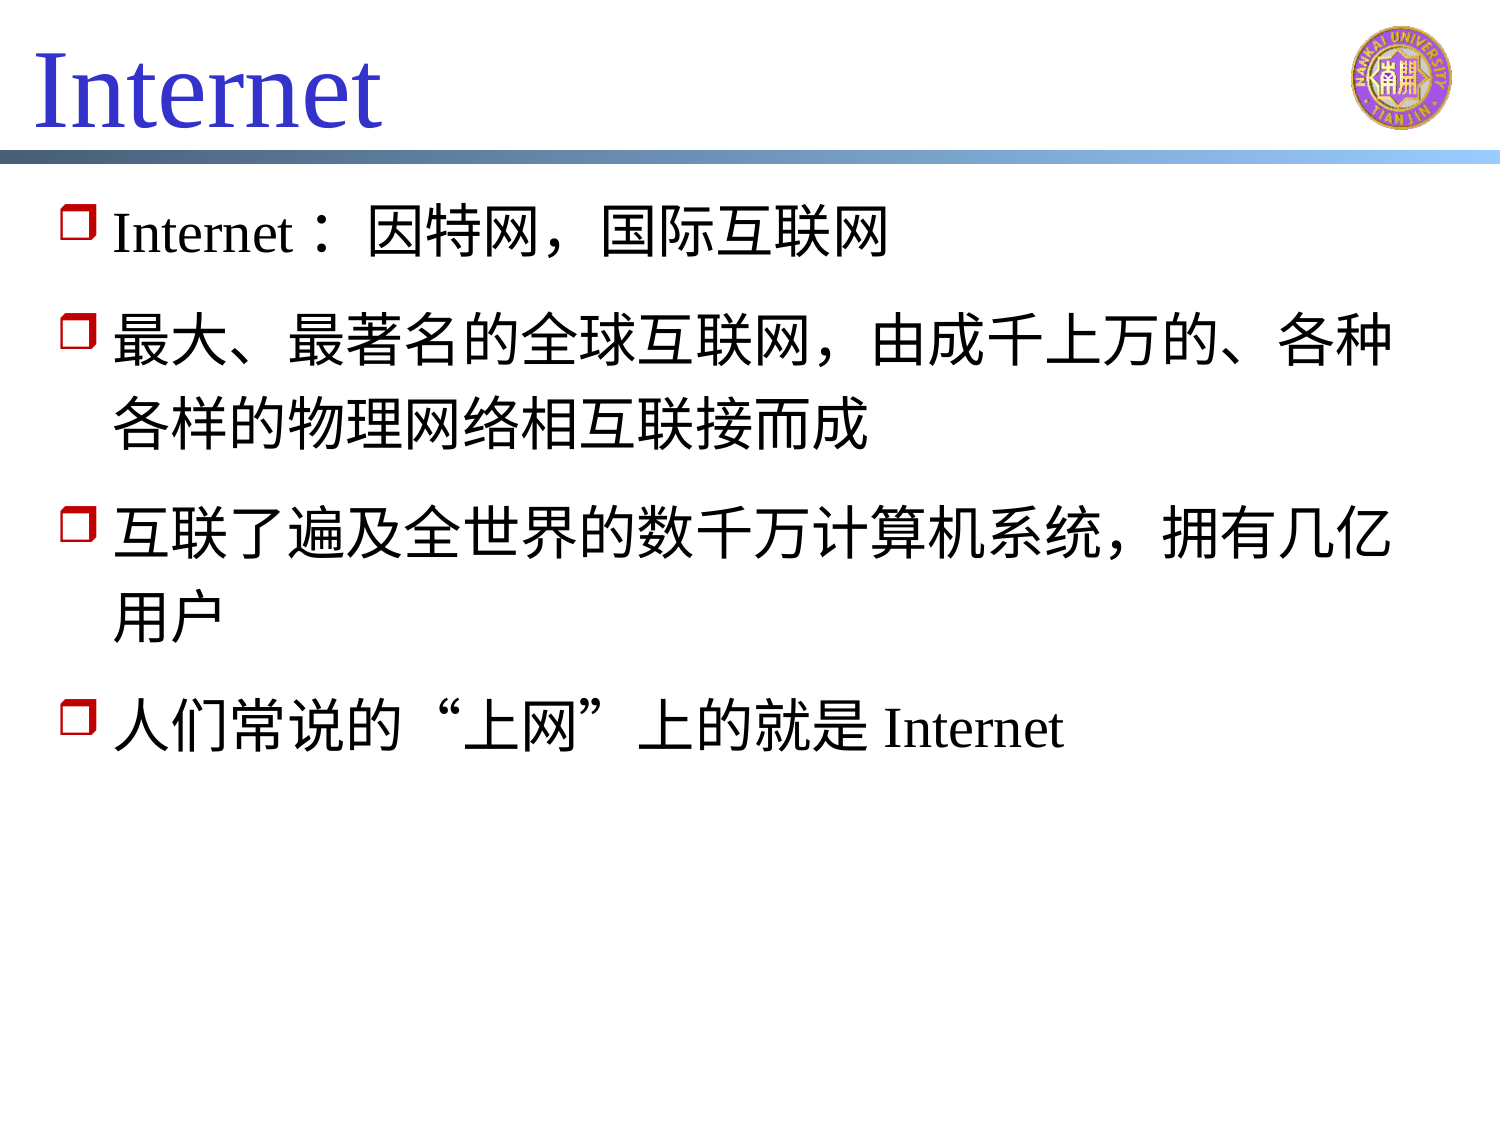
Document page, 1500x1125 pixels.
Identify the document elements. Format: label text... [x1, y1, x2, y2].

picture [1368, 26, 1452, 130]
list Internet：因特网，国际互联网 最大、最著名的全球互联网，由成千上万的、各种各样的物理网络相互联接而成 互联了遍及全世界的数千万计算机系统，拥有几亿用户 人们常说的“上网”上的就是Internet [41, 172, 1460, 1017]
title Internet [17, 10, 1368, 154]
